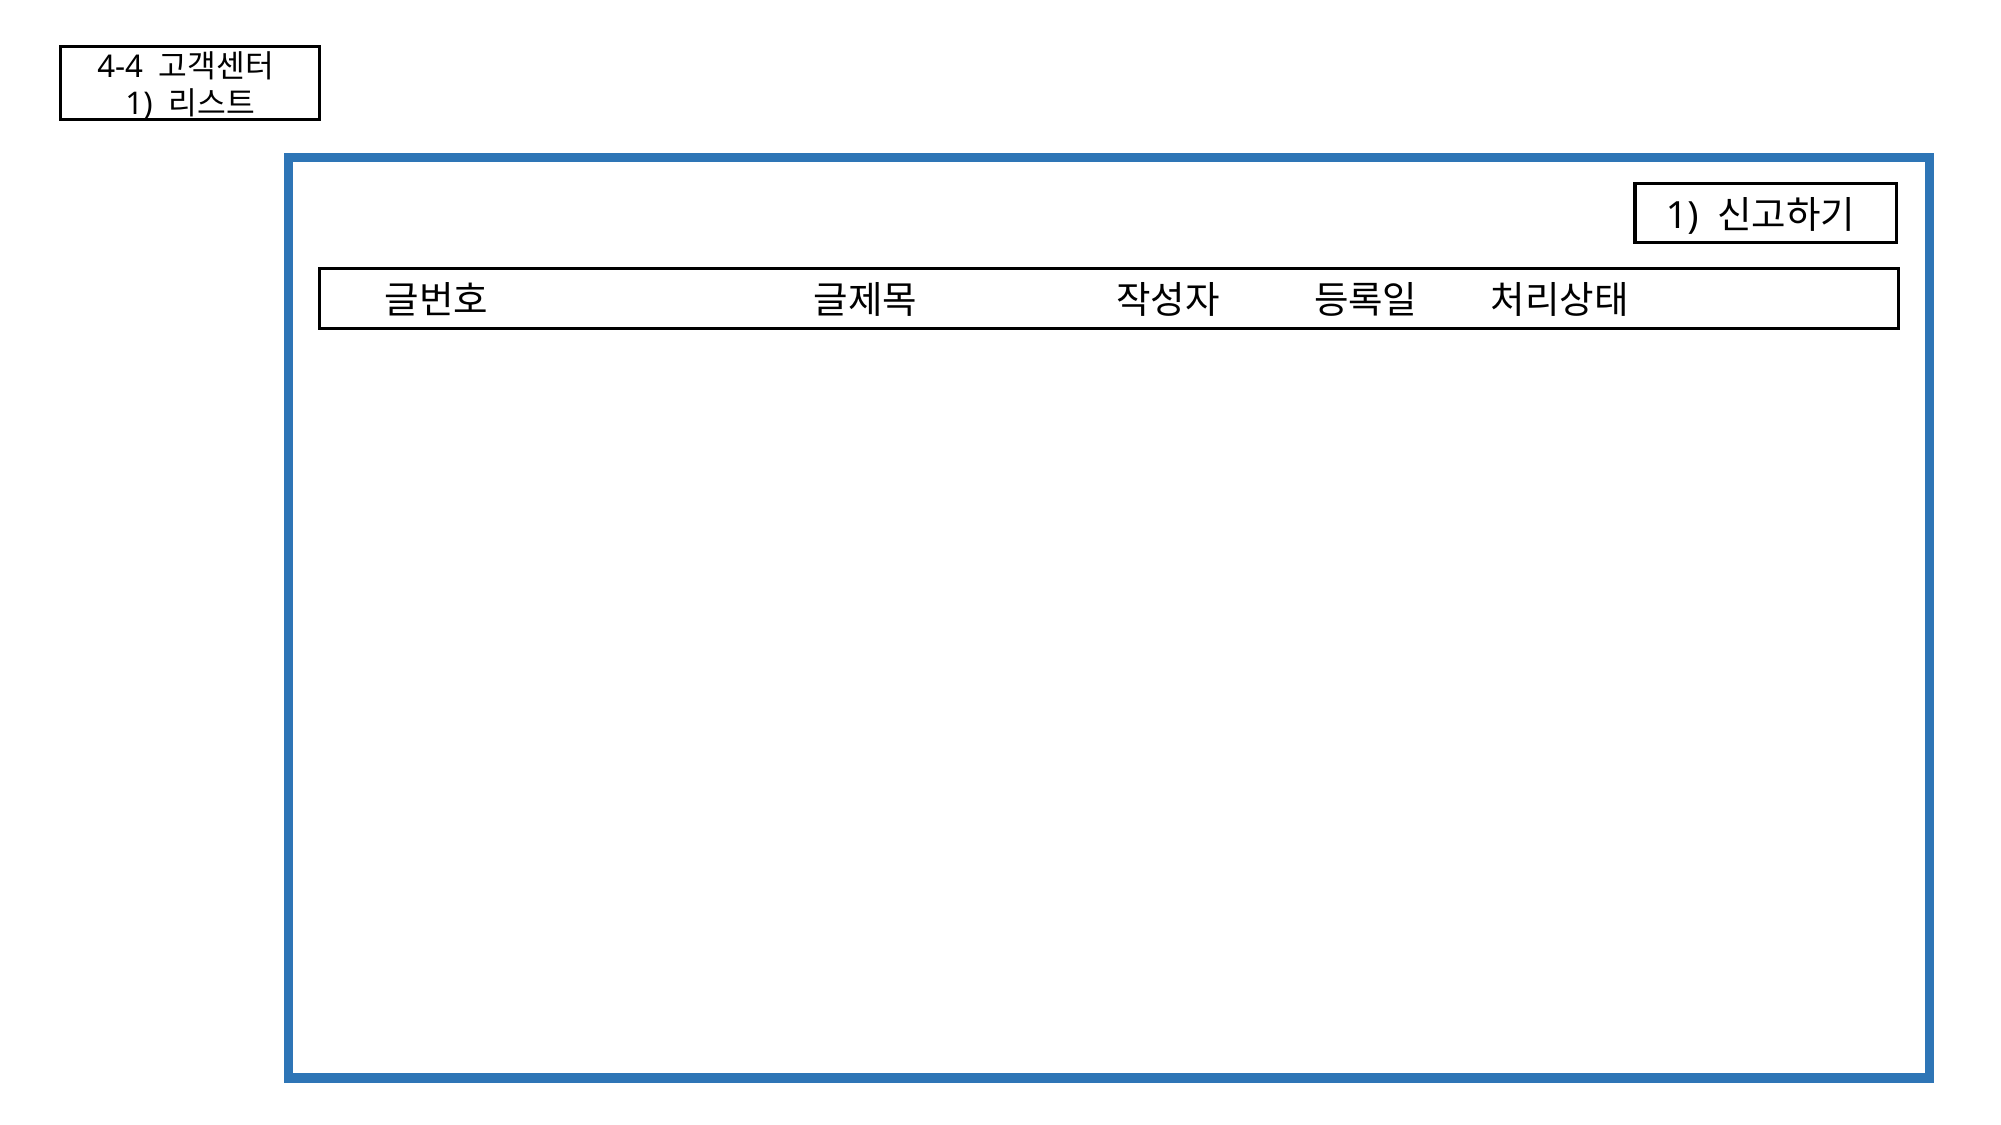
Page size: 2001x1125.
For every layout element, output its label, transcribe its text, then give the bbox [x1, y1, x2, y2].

text_box 1) 신고하기 [1634, 182, 1898, 244]
text_box 4-4 고객센터 1) 리스트 [60, 46, 320, 121]
text_box [288, 156, 1930, 1079]
text_box 글번호 글제목 작성자 등록일 처리상태 [318, 268, 1900, 330]
